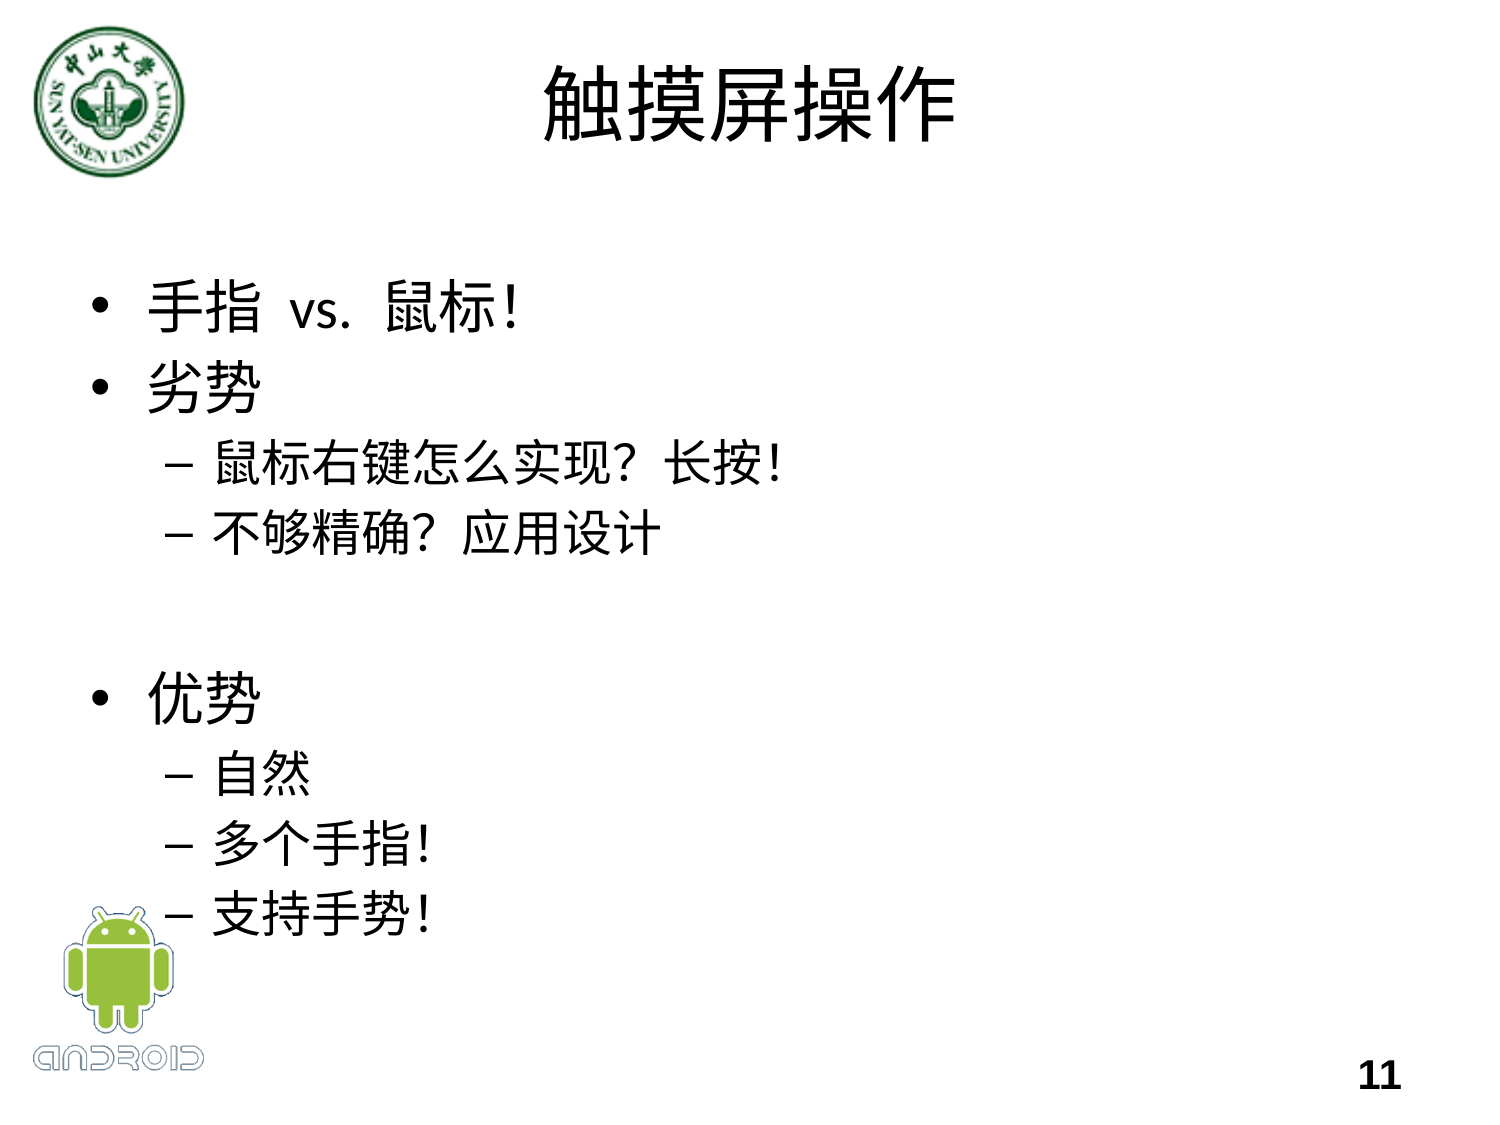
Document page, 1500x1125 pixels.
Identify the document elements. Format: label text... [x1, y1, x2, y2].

slide_number 11 [1294, 1042, 1465, 1103]
picture [32, 19, 195, 182]
picture [32, 904, 206, 1073]
list 手指 vs. 鼠标！ 劣势 鼠标右键怎么实现？长按！ 不够精确？应用设计 优势 自然 多个手指！ 支持手势！ [75, 262, 1425, 1005]
title 触摸屏操作 [243, 37, 1257, 168]
